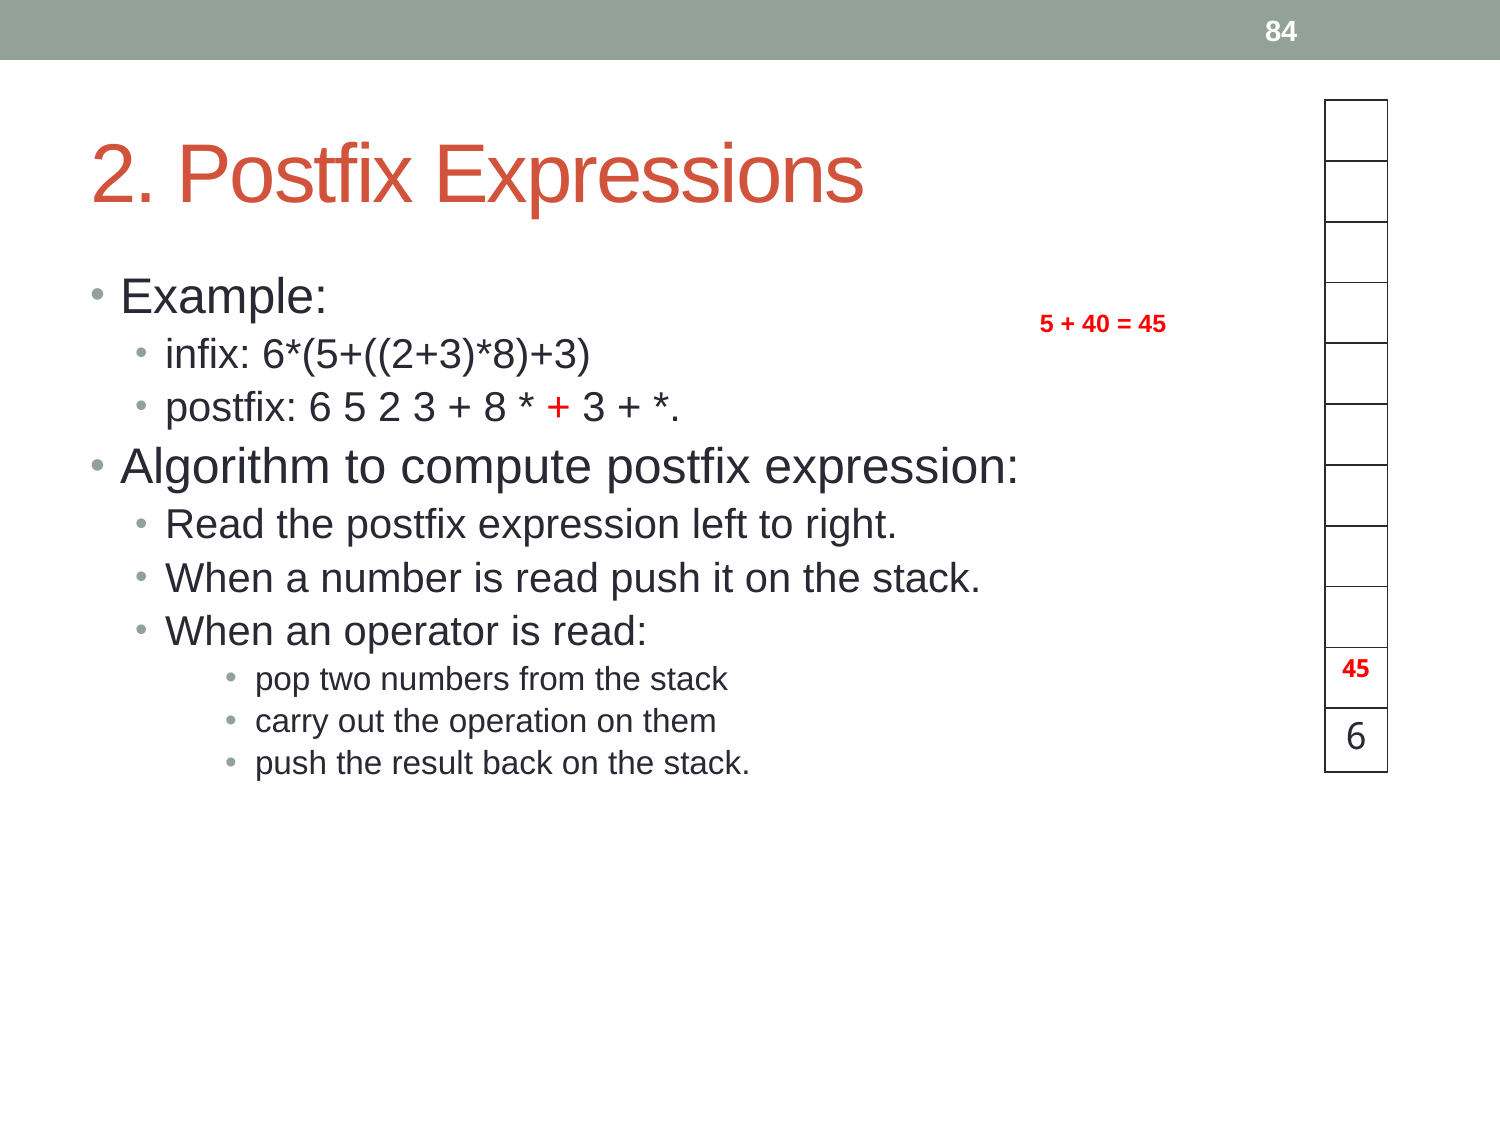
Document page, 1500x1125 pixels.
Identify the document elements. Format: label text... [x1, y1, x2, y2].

title 2. Postfix Expressions [75, 87, 1425, 250]
text_box 5 + 40 = 45 [1025, 299, 1182, 345]
table_header [1326, 101, 1387, 160]
table_cell [1326, 466, 1387, 525]
table_cell [1326, 223, 1387, 282]
table_cell [1326, 162, 1387, 221]
table_cell [1326, 344, 1387, 403]
table_cell 45 [1326, 648, 1387, 707]
table_cell [1326, 587, 1387, 647]
table_cell [1326, 527, 1387, 586]
table_cell [1326, 283, 1387, 342]
table_cell 6 [1326, 709, 1387, 771]
slide_number 84 [1250, 3, 1425, 57]
table_cell [1326, 405, 1387, 464]
list Example: infix: 6*(5+((2+3)*8)+3) postfix: 6 5 2 3 + 8 * + 3 + *. Algorithm to compute postfix expression: Read the postfix expression left to right. When a number is read push it on the stack. When an operator is read: pop two numbers from the stack carry out the operation on them push the result back on the stack. [75, 262, 1425, 1063]
